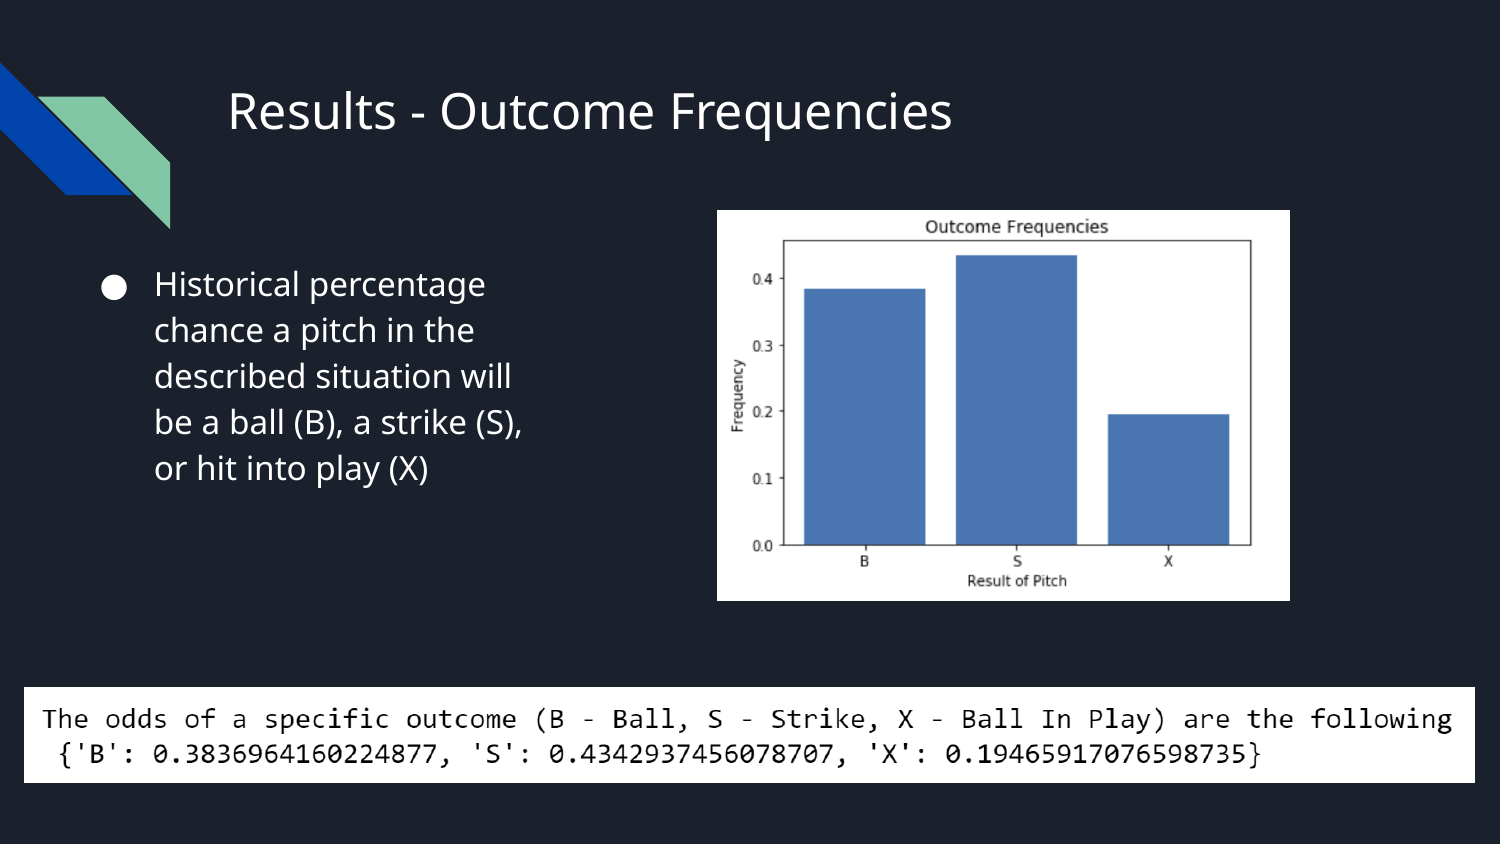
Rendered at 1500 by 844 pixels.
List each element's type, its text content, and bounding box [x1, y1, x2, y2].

list Historical percentage chance a pitch in the described situation will be a ball (B), a strike (S), or hit into play (X) [63, 242, 572, 542]
picture [24, 686, 1476, 783]
picture [717, 210, 1290, 601]
title Results - Outcome Frequencies [212, 64, 1368, 215]
